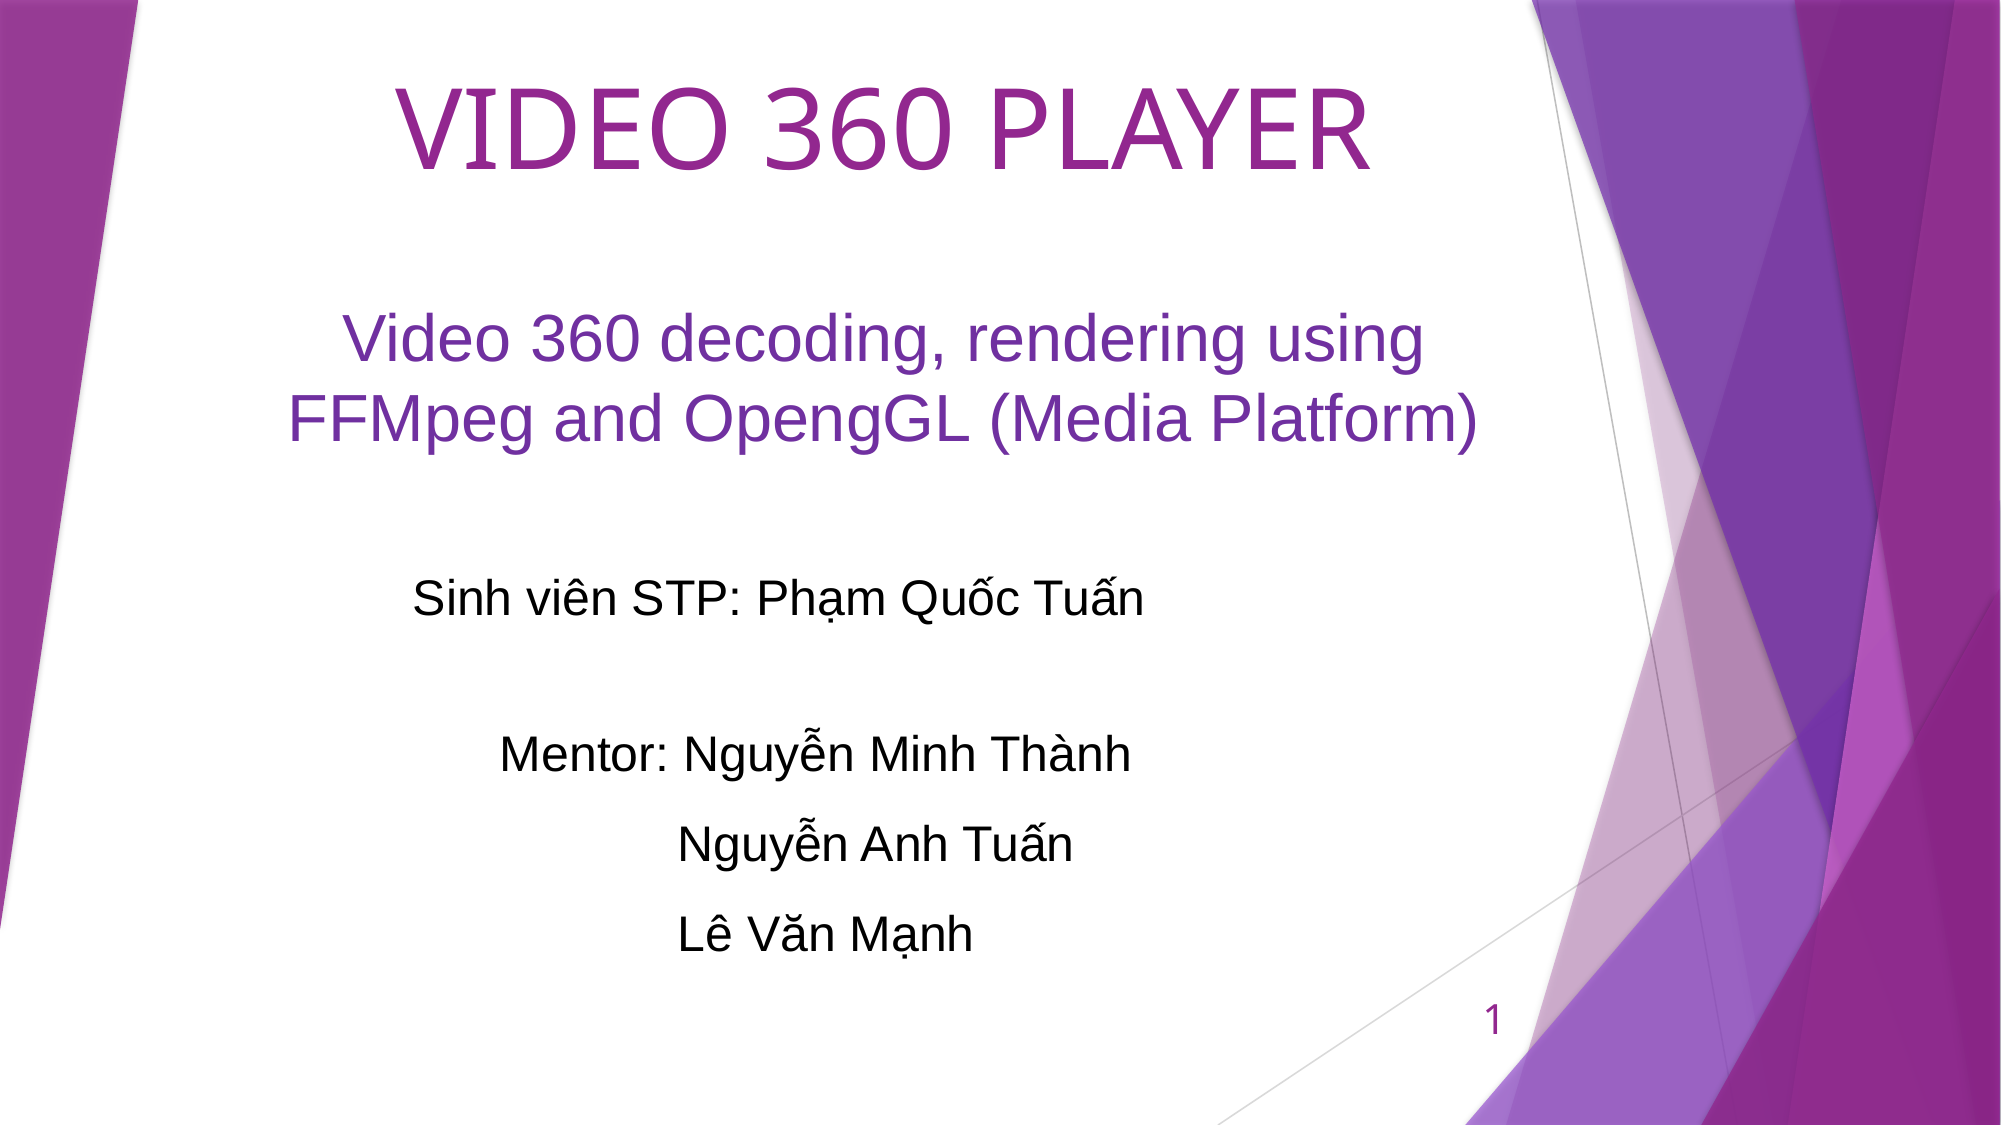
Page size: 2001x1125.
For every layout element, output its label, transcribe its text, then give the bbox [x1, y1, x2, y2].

title VIDEO 360 PLAYER [247, 37, 1522, 200]
subtitle Video 360 decoding, rendering using FFMpeg and OpengGL (Media Platform) [247, 287, 1522, 470]
text_box Mentor: Nguyễn Minh Thành Nguyễn Anh Tuấn Lê Văn Mạnh [485, 683, 1300, 969]
slide_number 1 [1409, 991, 1522, 1051]
text_box Sinh viên STP: Phạm Quốc Tuấn [398, 557, 1387, 633]
